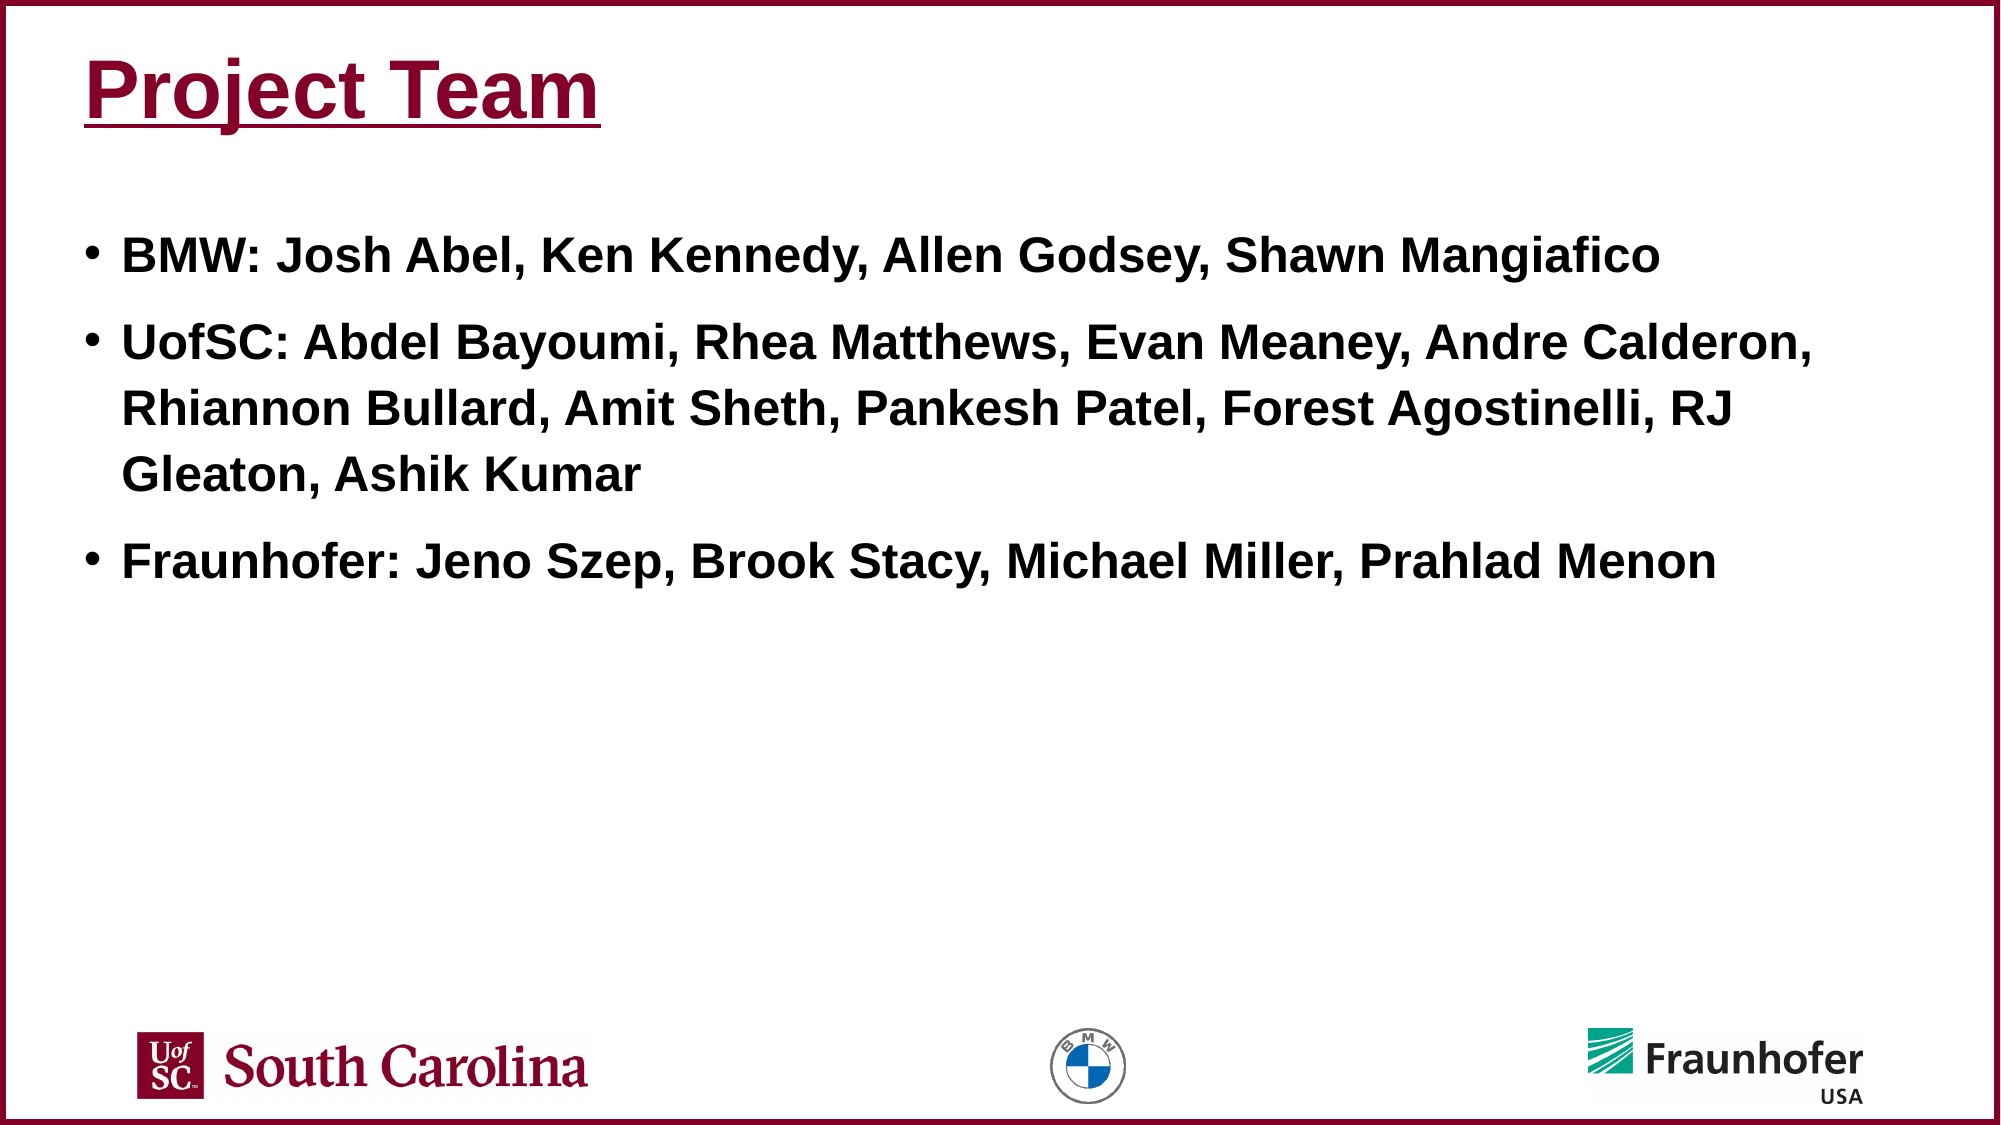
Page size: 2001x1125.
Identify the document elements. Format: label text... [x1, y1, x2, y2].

picture [1588, 1028, 1863, 1104]
picture [1050, 1028, 1126, 1104]
title Project Team [69, 22, 1935, 162]
list BMW: Josh Abel, Ken Kennedy, Allen Godsey, Shawn Mangiafico UofSC: Abdel Bayoumi, Rhea Matthews, Evan Meaney, Andre Calderon, Rhiannon Bullard, Amit Sheth, Pankesh Patel, Forest Agostinelli, RJ Gleaton, Ashik Kumar Fraunhofer: Jeno Szep, Brook Stacy, Michael Miller, Prahlad Menon [69, 209, 1935, 1008]
picture [137, 1032, 588, 1099]
